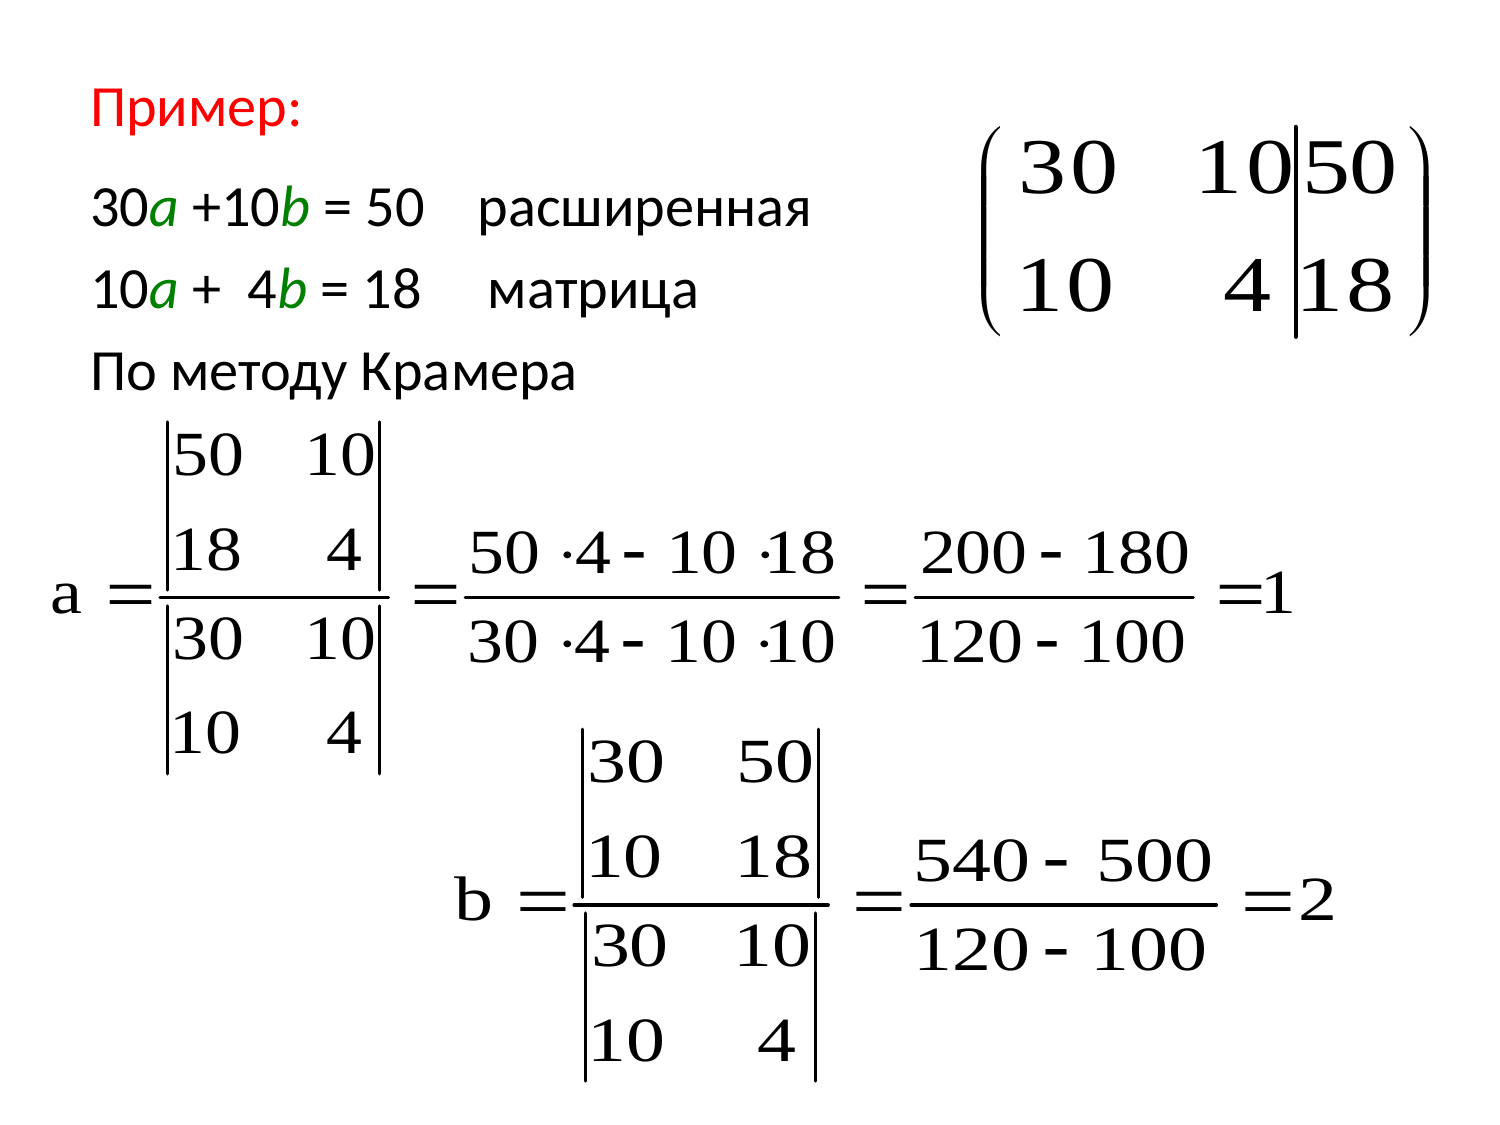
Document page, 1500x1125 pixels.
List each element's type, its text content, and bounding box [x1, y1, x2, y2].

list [962, 113, 1460, 351]
title Пример: [75, 45, 1425, 160]
list 30a +10b = 50 расширенная 10a + 4b = 18 матрица По методу Крамера [75, 160, 1436, 1094]
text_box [442, 715, 1353, 1095]
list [40, 408, 1306, 788]
